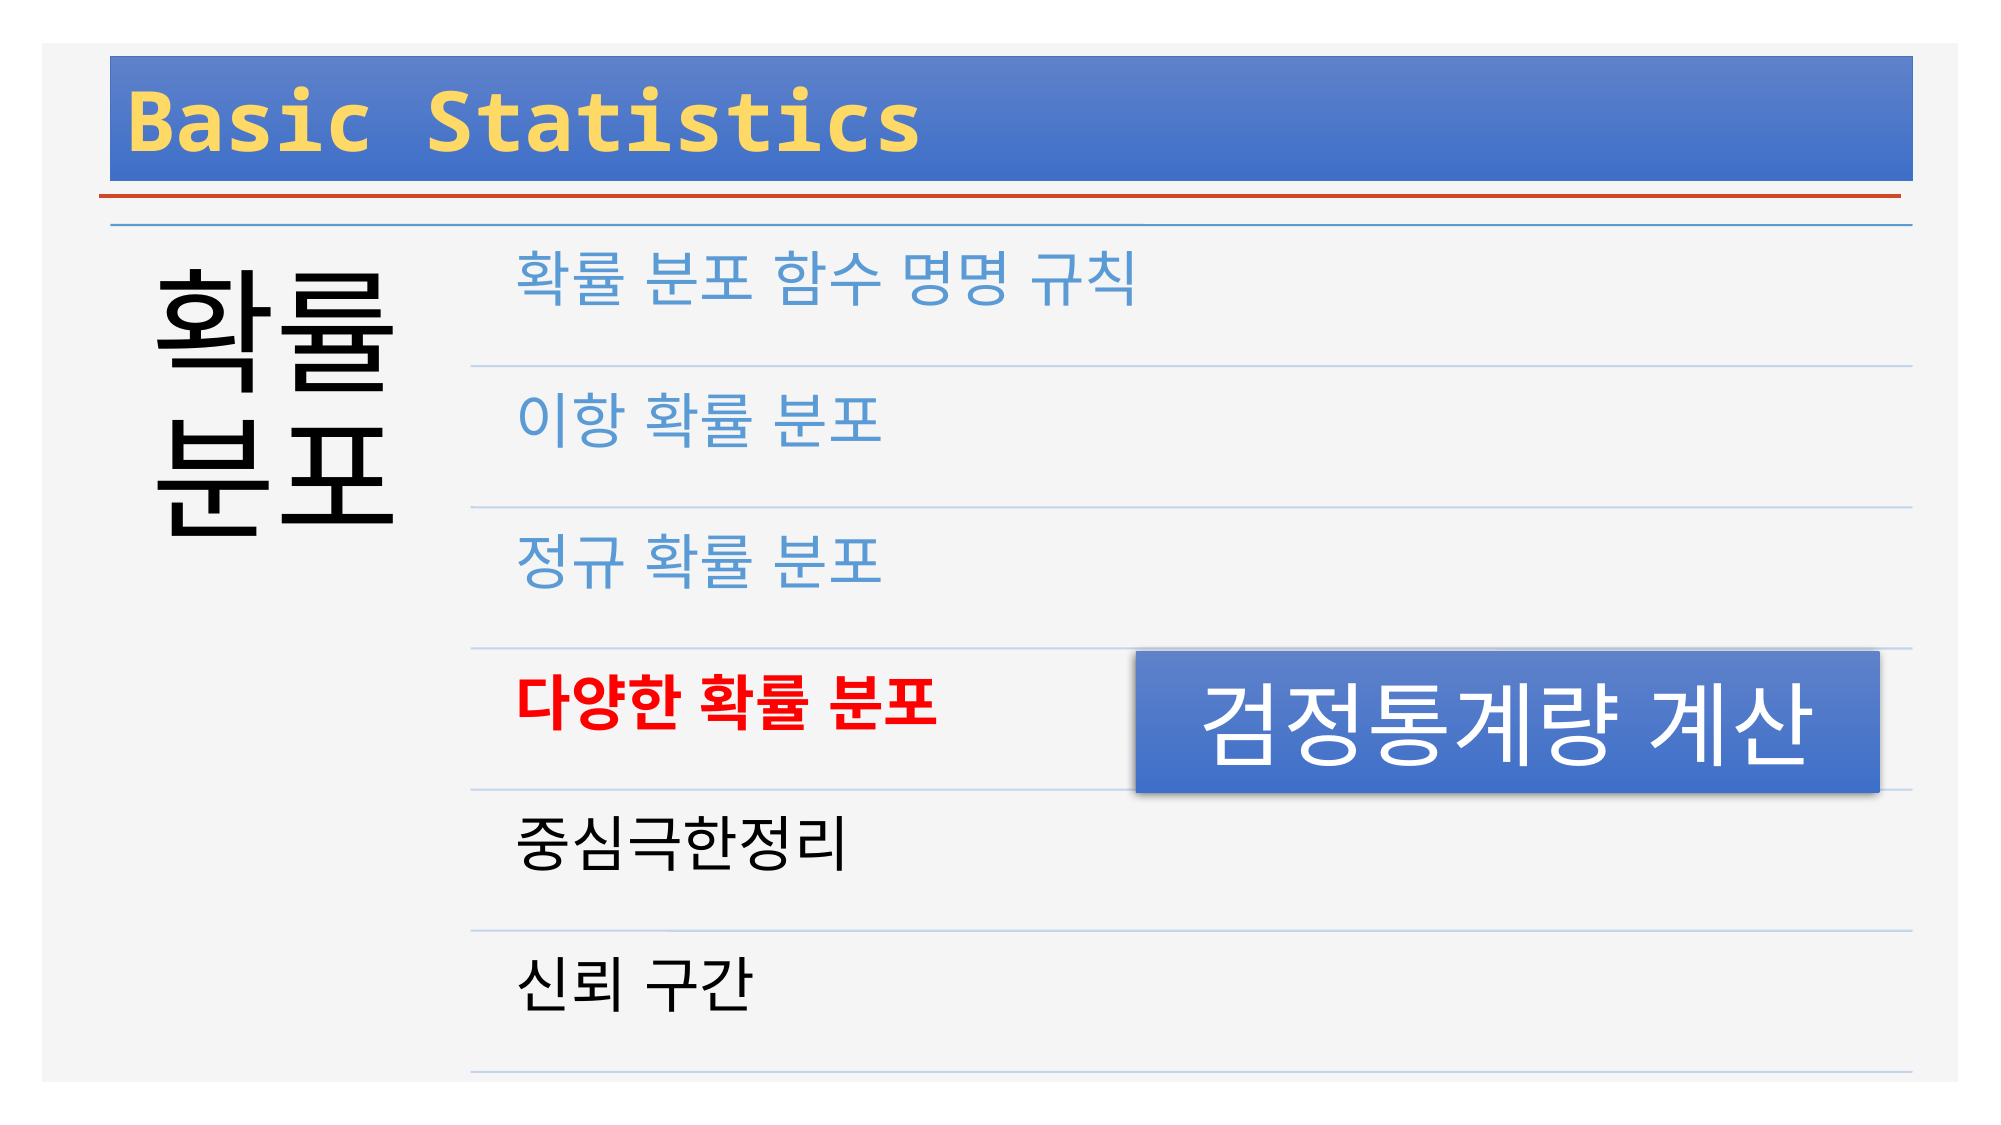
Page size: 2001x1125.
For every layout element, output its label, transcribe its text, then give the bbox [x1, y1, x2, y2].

text_box Basic Statistics [110, 56, 1913, 181]
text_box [110, 224, 1913, 1079]
